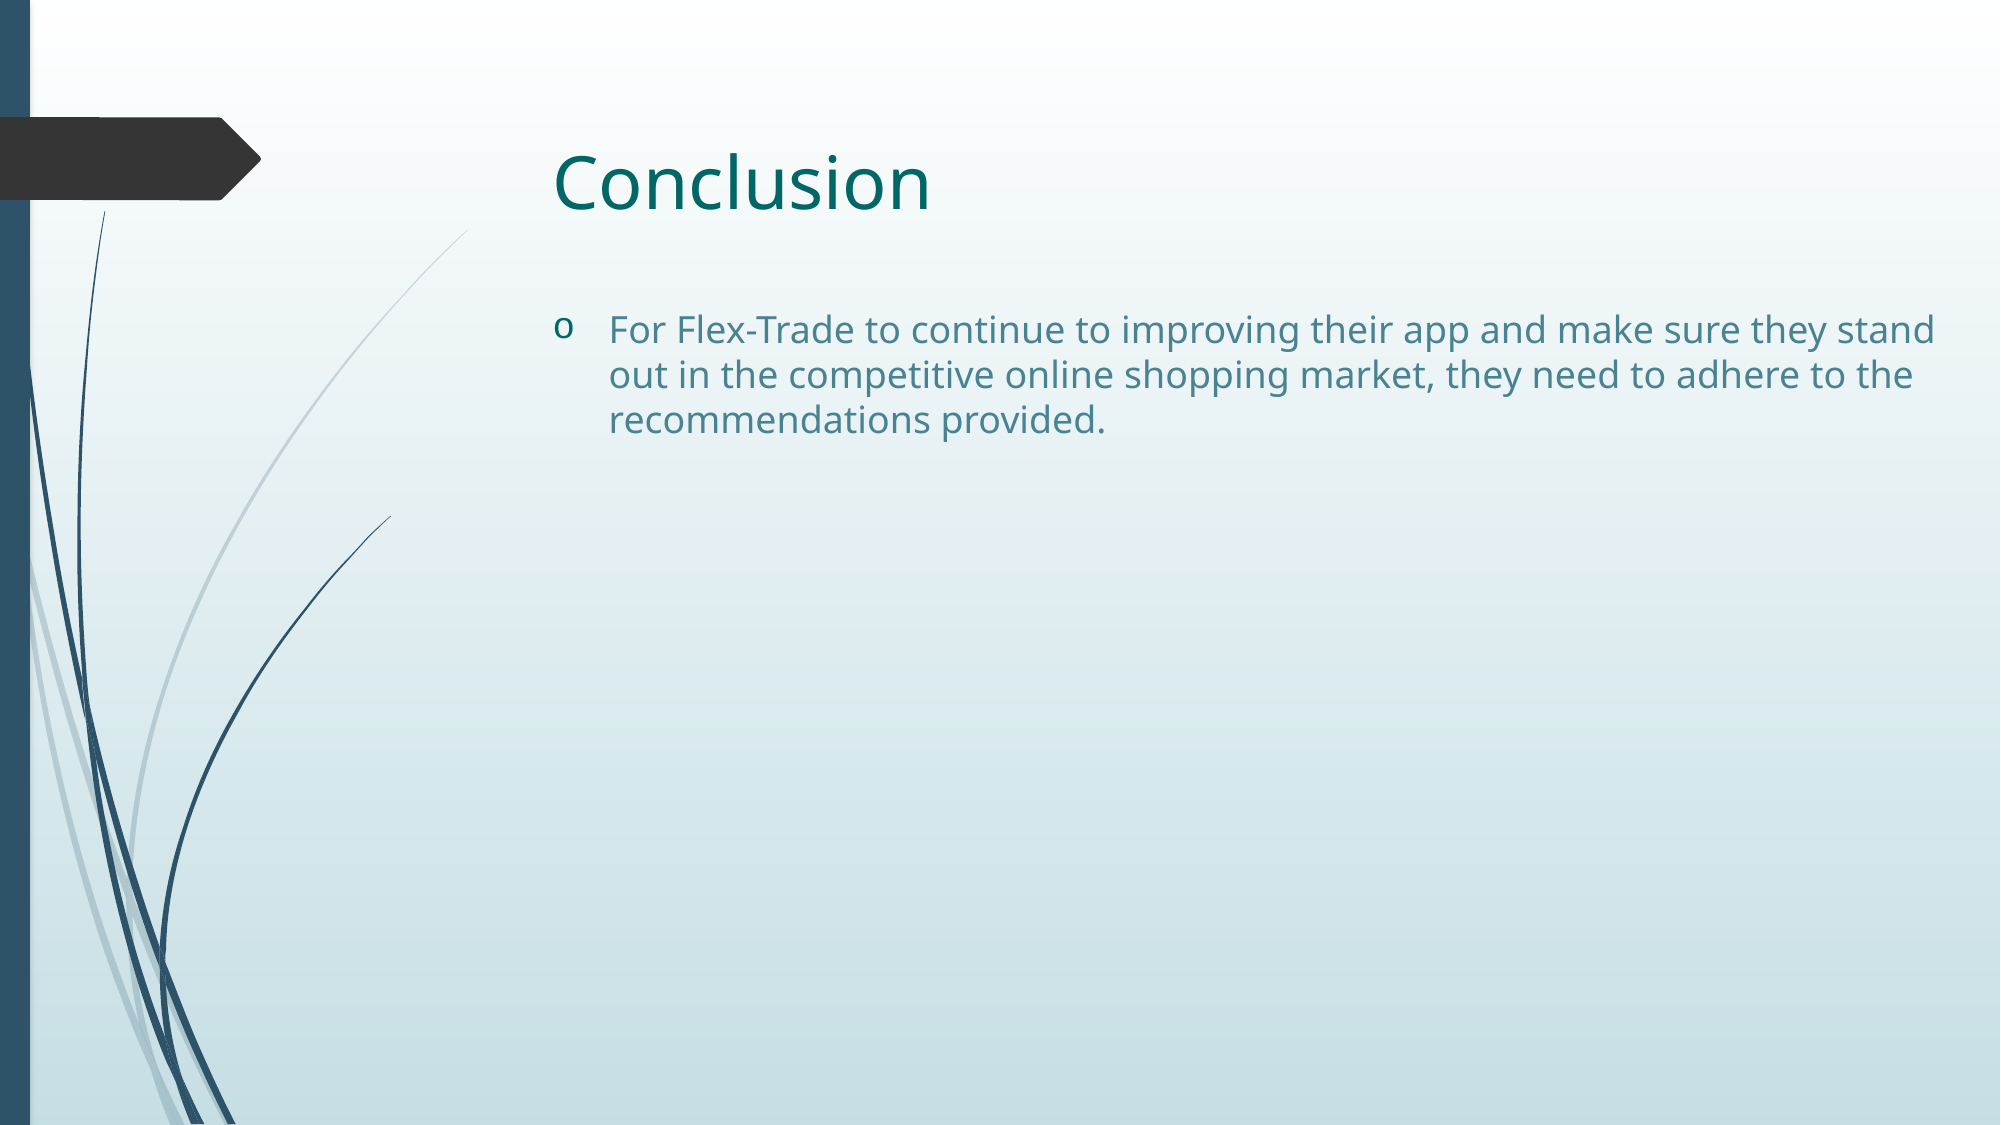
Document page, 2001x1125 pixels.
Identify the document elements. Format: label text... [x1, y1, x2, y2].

title Conclusion [537, 128, 2000, 232]
list For Flex-Trade to continue to improving their app and make sure they stand out in the competitive online shopping market, they need to adhere to the recommendations provided. [537, 298, 2000, 997]
